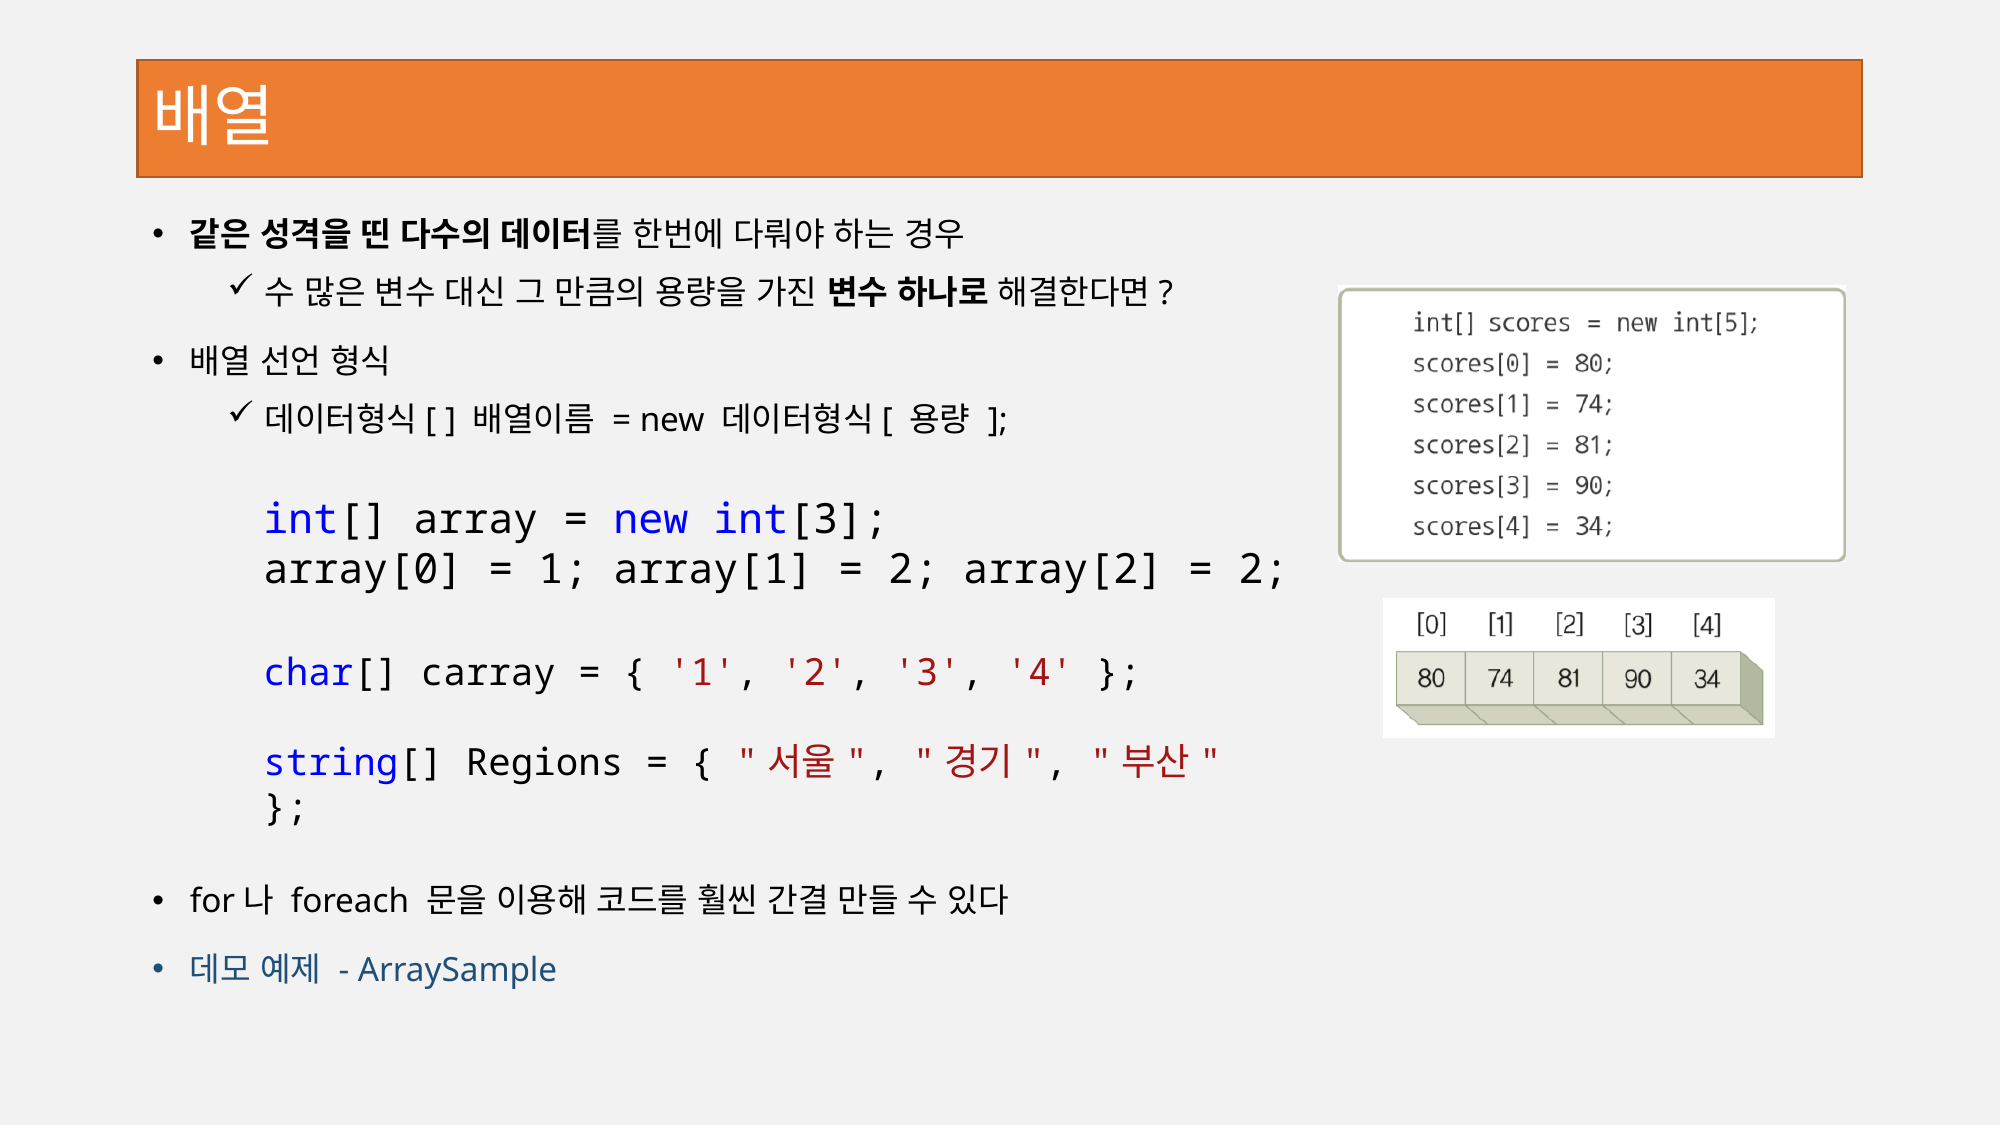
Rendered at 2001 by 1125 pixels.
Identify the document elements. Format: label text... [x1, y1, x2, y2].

text_box char[] carray = { '1', '2', '3', '4' }; string[] Regions = { "서울", "경기", "부산" }; [248, 640, 1249, 836]
picture [1383, 598, 1775, 738]
picture [1338, 285, 1846, 562]
title 배열 [136, 59, 1863, 178]
list 같은 성격을 띤 다수의 데이터를 한번에 다뤄야 하는 경우 수 많은 변수 대신 그 만큼의 용량을 가진 변수 하나로 해결한다면? 배열 선언 형식 데이터형식[ ] 배열이름 = new 데이터형식[ 용량 ]; for나 foreach 문을 이용해 코드를 훨씬 간결 만들 수 있다 데모 예제 - ArraySample [137, 197, 1863, 1040]
text_box int[] array = new int[3]; array[0] = 1; array[1] = 2; array[2] = 2; [248, 484, 1323, 599]
